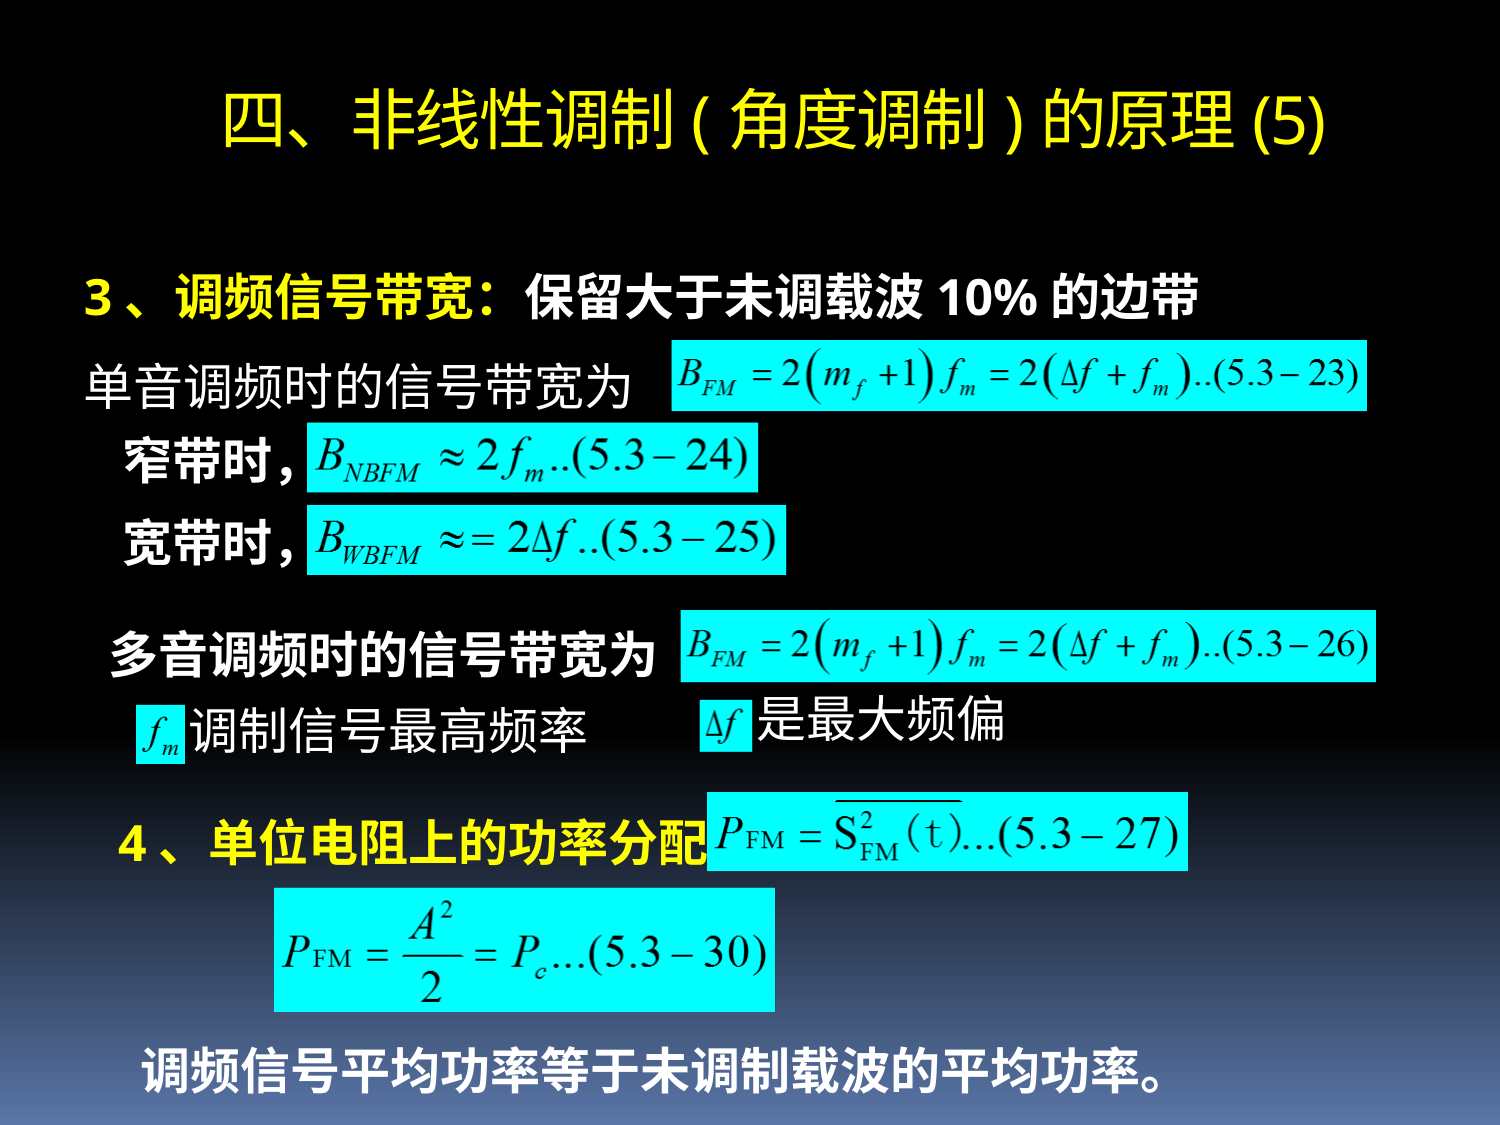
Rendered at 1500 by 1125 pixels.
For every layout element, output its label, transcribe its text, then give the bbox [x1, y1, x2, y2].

picture [274, 791, 1188, 1012]
text_box 窄带时， [107, 422, 298, 498]
text_box 多音调频时的信号带宽为 [93, 585, 844, 691]
picture [307, 339, 1368, 575]
text_box 调频信号平均功率等于未调制载波的平均功率。 [125, 1031, 1205, 1107]
text_box 四、非线性调制(角度调制)的原理(5) [205, 70, 1342, 166]
text_box 3、调频信号带宽：保留大于未调载波10%的边带 单音调频时的信号带宽为 [69, 228, 1216, 424]
text_box 宽带时， [107, 504, 299, 580]
text_box 4、单位电阻上的功率分配 [103, 773, 724, 879]
picture [136, 609, 1377, 764]
